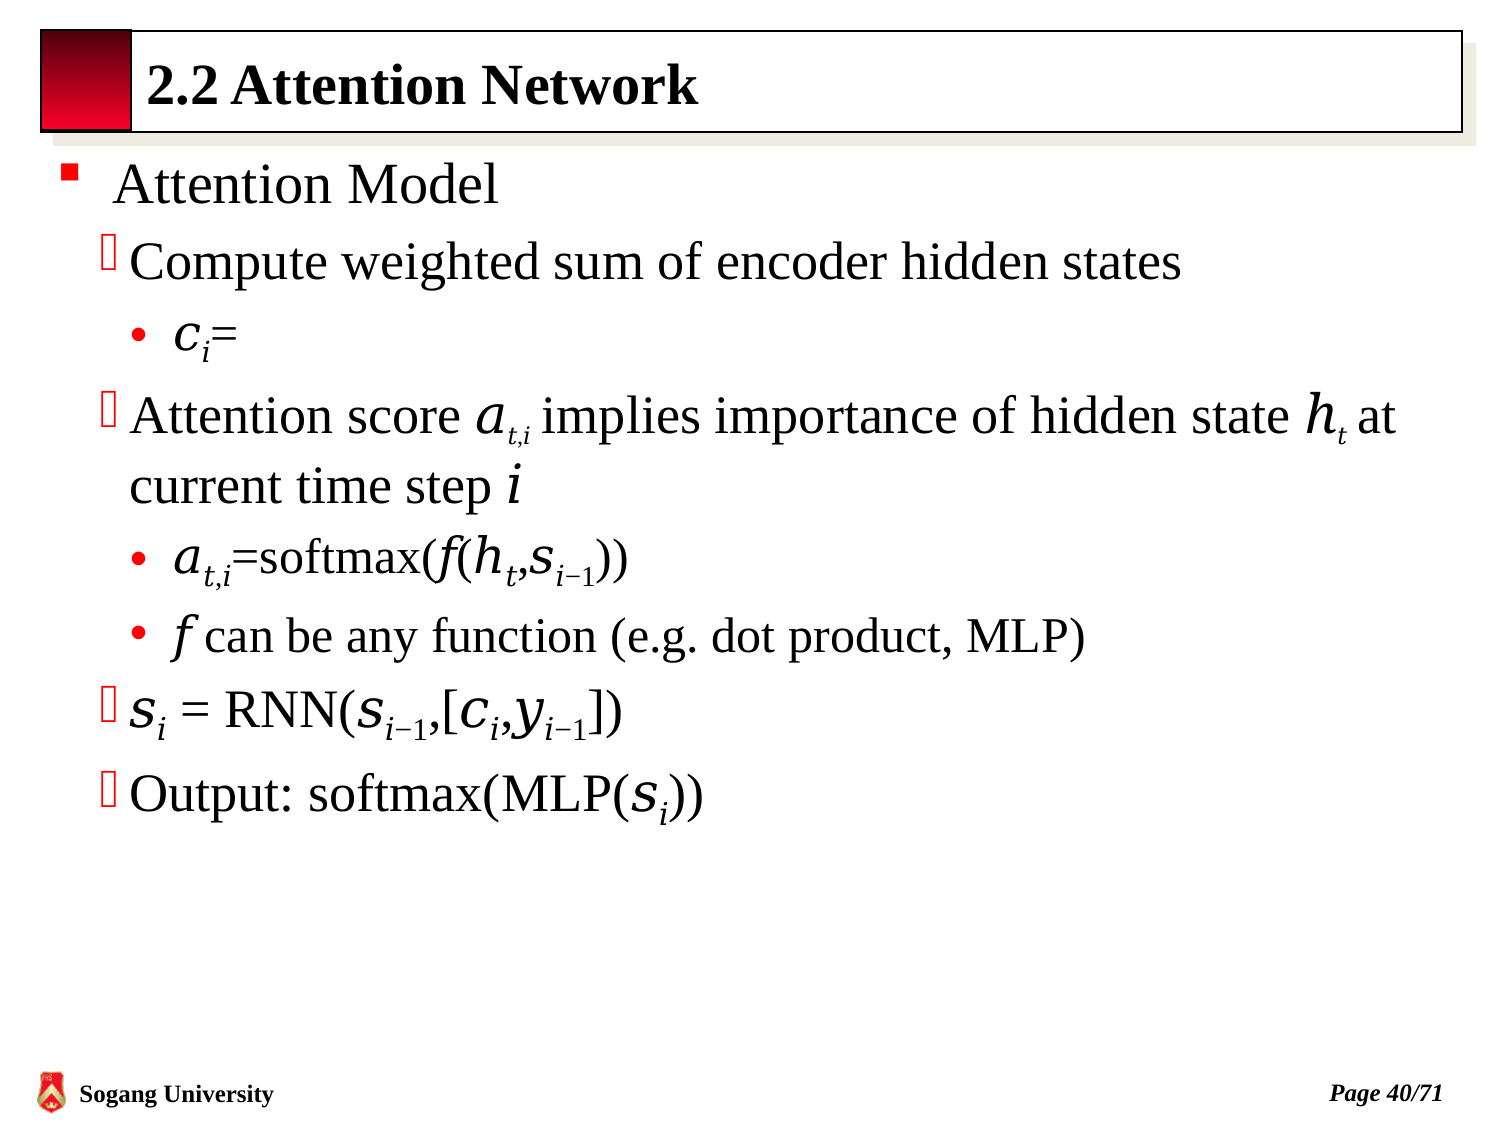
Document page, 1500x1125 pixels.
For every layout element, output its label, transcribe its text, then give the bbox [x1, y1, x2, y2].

slide_number Page 39/71 [1253, 1069, 1459, 1125]
title 2.2 Attention Network [131, 32, 1462, 131]
picture [35, 1066, 70, 1117]
